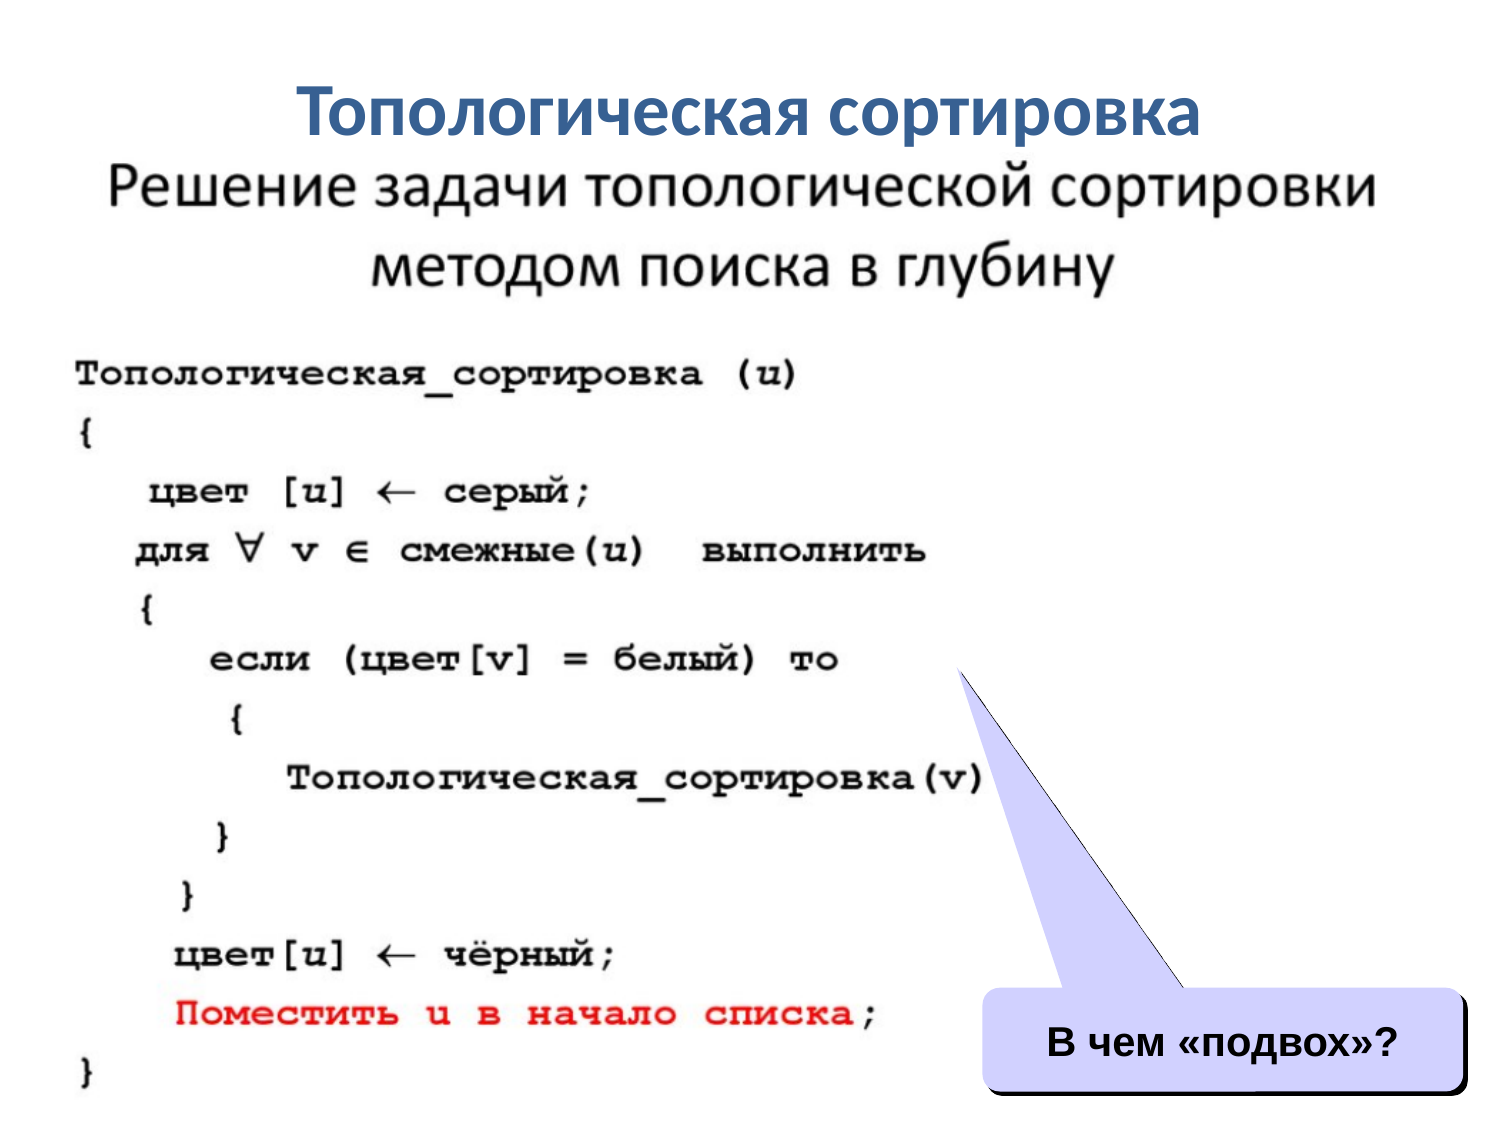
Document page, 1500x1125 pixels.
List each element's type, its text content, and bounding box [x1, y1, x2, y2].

text_box Топологическая сортировка [0, 0, 1500, 210]
picture [64, 152, 1399, 1125]
text_box В чем «подвох»? [1404, 987, 1464, 1092]
